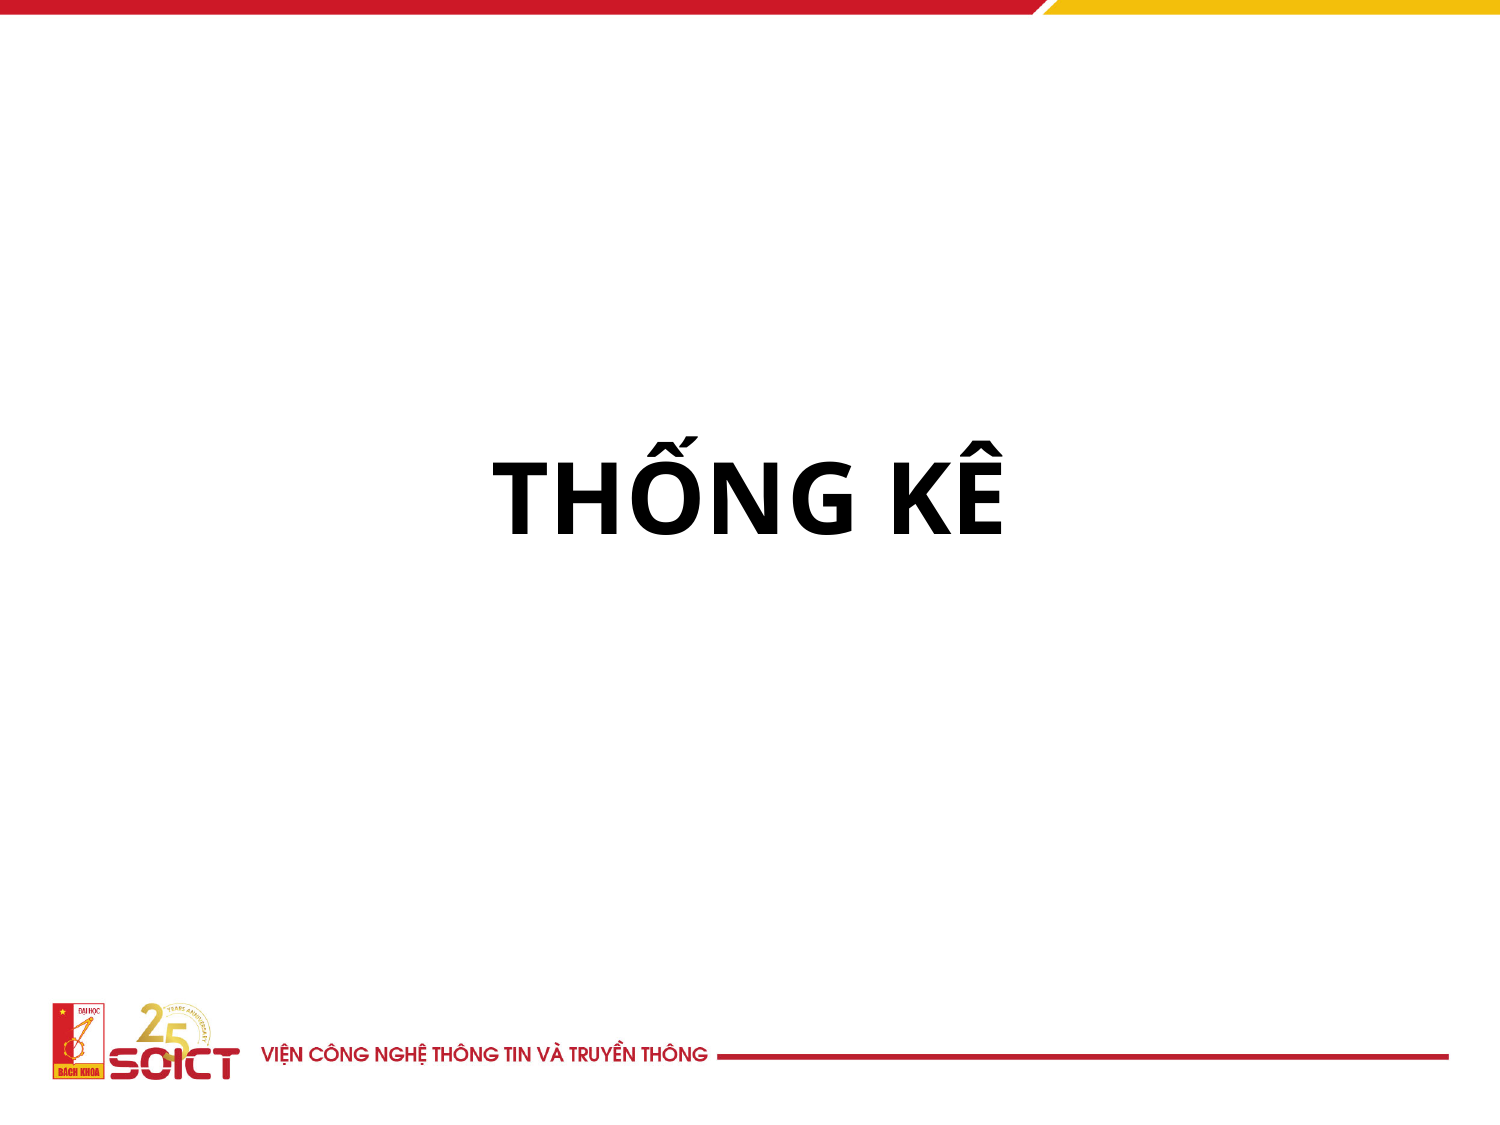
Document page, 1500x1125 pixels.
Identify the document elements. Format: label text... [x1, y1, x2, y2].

title THỐNG KÊ [103, 441, 1397, 563]
slide_number 26 [1059, 1042, 1397, 1103]
picture [0, 0, 1500, 1125]
